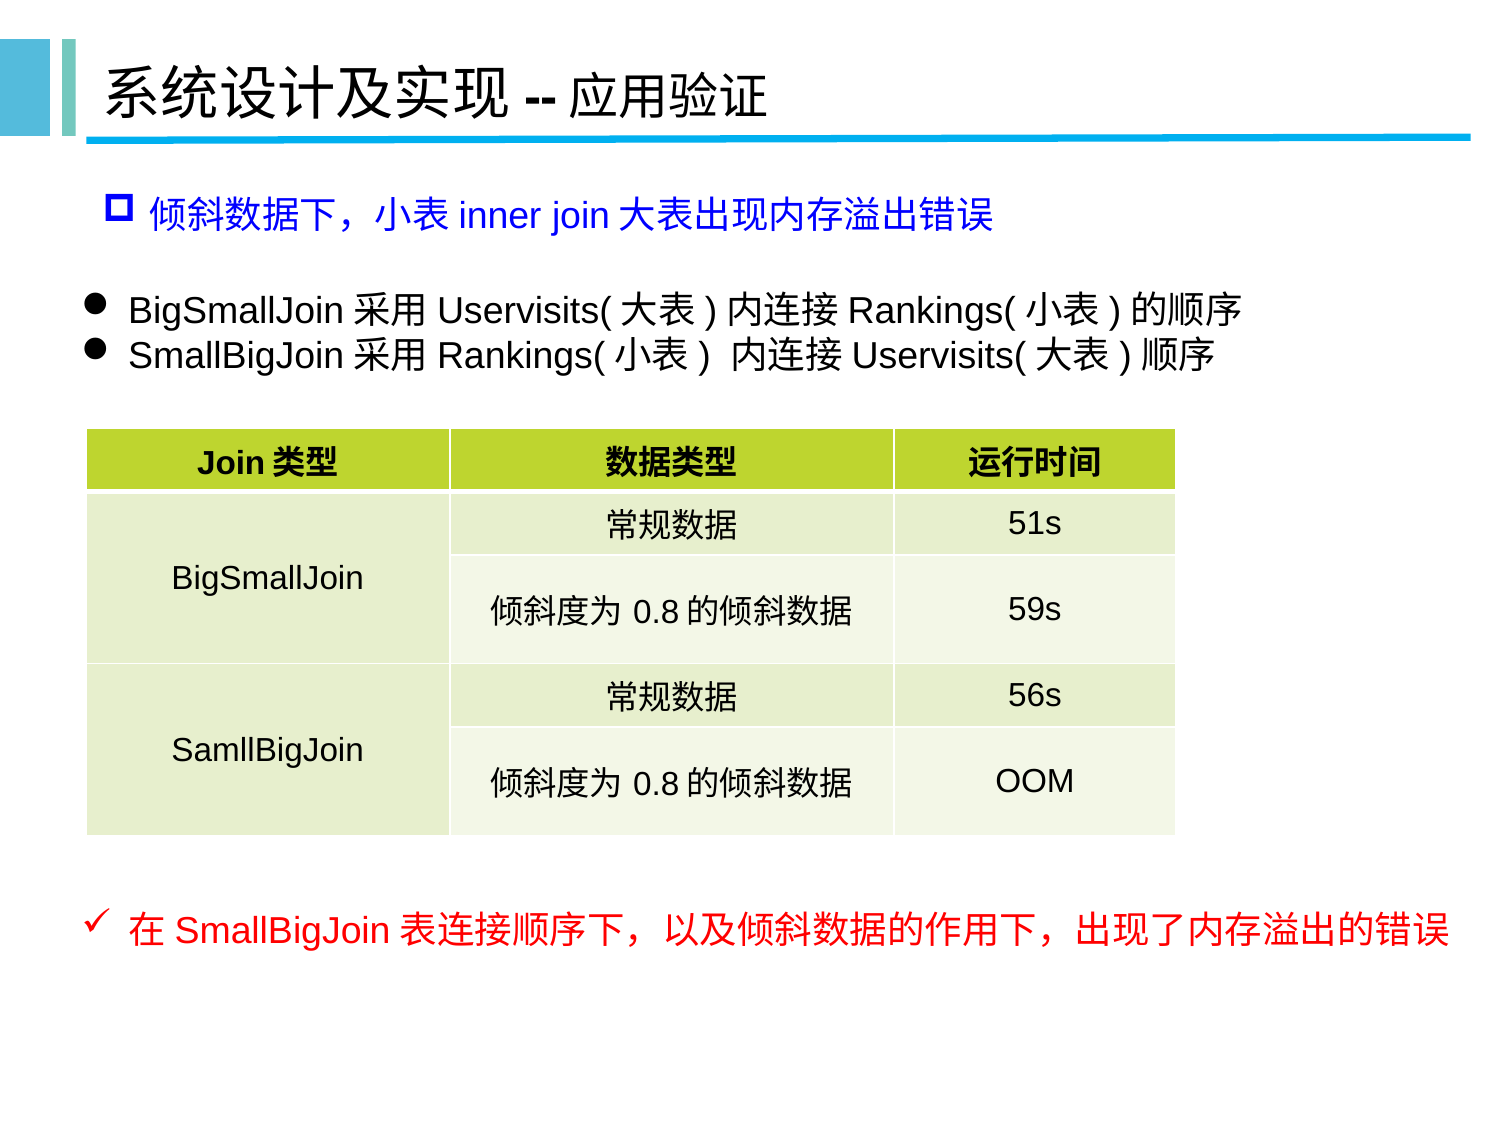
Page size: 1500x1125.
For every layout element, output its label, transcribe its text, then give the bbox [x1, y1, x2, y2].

table_header 运行时间 [895, 429, 1175, 489]
table_cell SamllBigJoin [87, 664, 449, 835]
title 系统设计及实现--应用验证 [87, 39, 1426, 136]
table_cell 常规数据 [451, 664, 893, 726]
table_cell 56s [895, 664, 1175, 726]
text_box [86, 137, 1471, 141]
table_header 数据类型 [451, 429, 893, 489]
table_cell 59s [895, 556, 1175, 663]
text_box 倾斜数据下，小表inner join大表出现内存溢出错误 [87, 183, 1217, 243]
table_header Join类型 [87, 429, 449, 489]
text_box 在SmallBigJoin表连接顺序下，以及倾斜数据的作用下，出现了内存溢出的错误 [66, 898, 1491, 959]
table_cell 倾斜度为0.8的倾斜数据 [451, 728, 893, 835]
table_cell BigSmallJoin [87, 494, 449, 663]
table_cell 常规数据 [451, 494, 893, 554]
table_cell 51s [895, 494, 1175, 554]
table_cell 倾斜度为0.8的倾斜数据 [451, 556, 893, 663]
text_box BigSmallJoin采用Uservisits(大表)内连接Rankings(小表)的顺序 SmallBigJoin采用Rankings(小表) 内连接Uservisits(大表)顺序 [66, 278, 1360, 429]
table_cell OOM [895, 728, 1175, 835]
